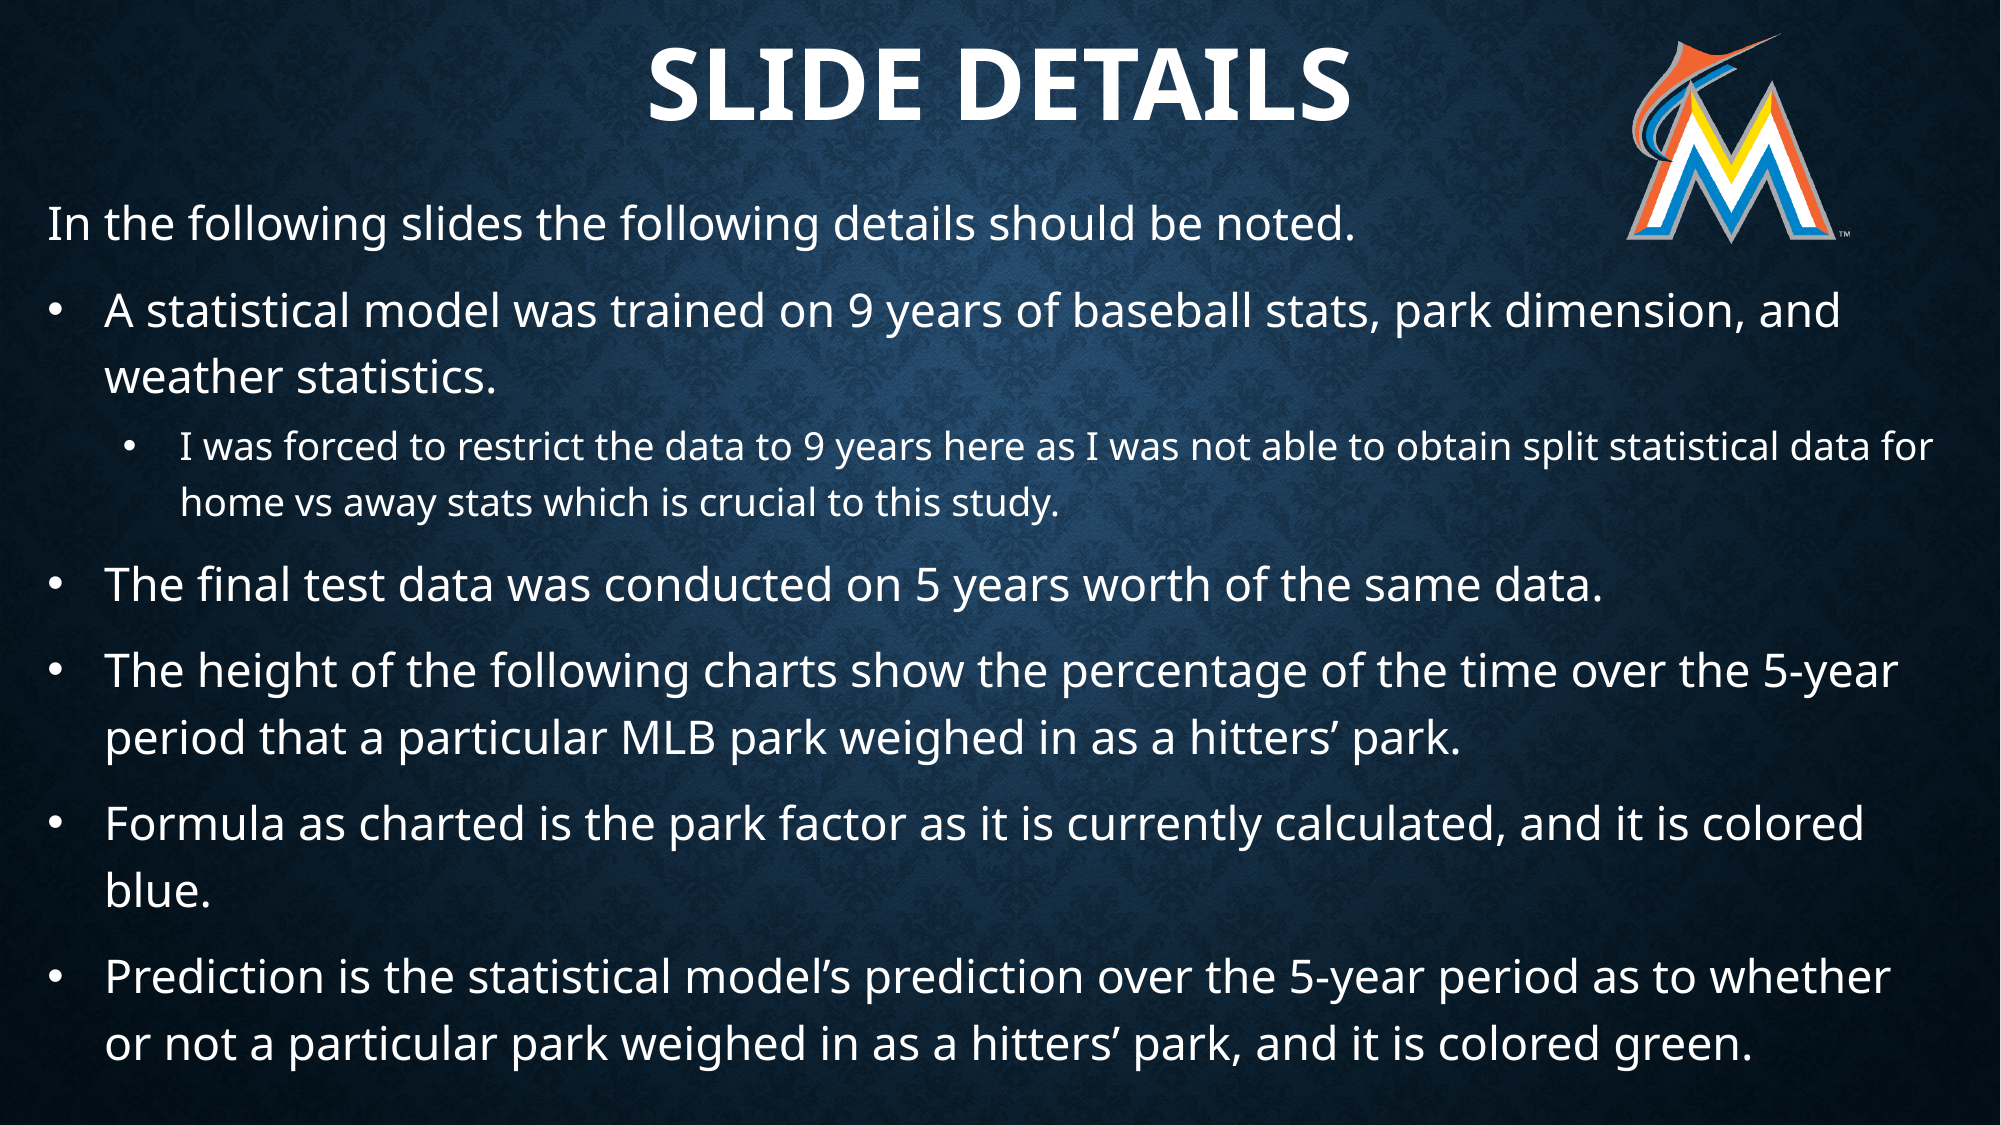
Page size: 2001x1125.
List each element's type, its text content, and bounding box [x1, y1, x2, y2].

title Slide Details [261, 23, 1739, 150]
subtitle In the following slides the following details should be noted. A statistical model was trained on 9 years of baseball stats, park dimension, and weather statistics. I was forced to restrict the data to 9 years here as I was not able to obtain split statistical data for home vs away stats which is crucial to this study. The final test data was conducted on 5 years worth of the same data. The height of the following charts show the percentage of the time over the 5-year period that a particular MLB park weighed in as a hitters’ park. Formula as charted is the park factor as it is currently calculated, and it is colored blue. Prediction is the statistical model’s prediction over the 5-year period as to whether or not a particular park weighed in as a hitters’ park, and it is colored green. [32, 175, 1966, 1096]
picture [1626, 33, 1851, 245]
